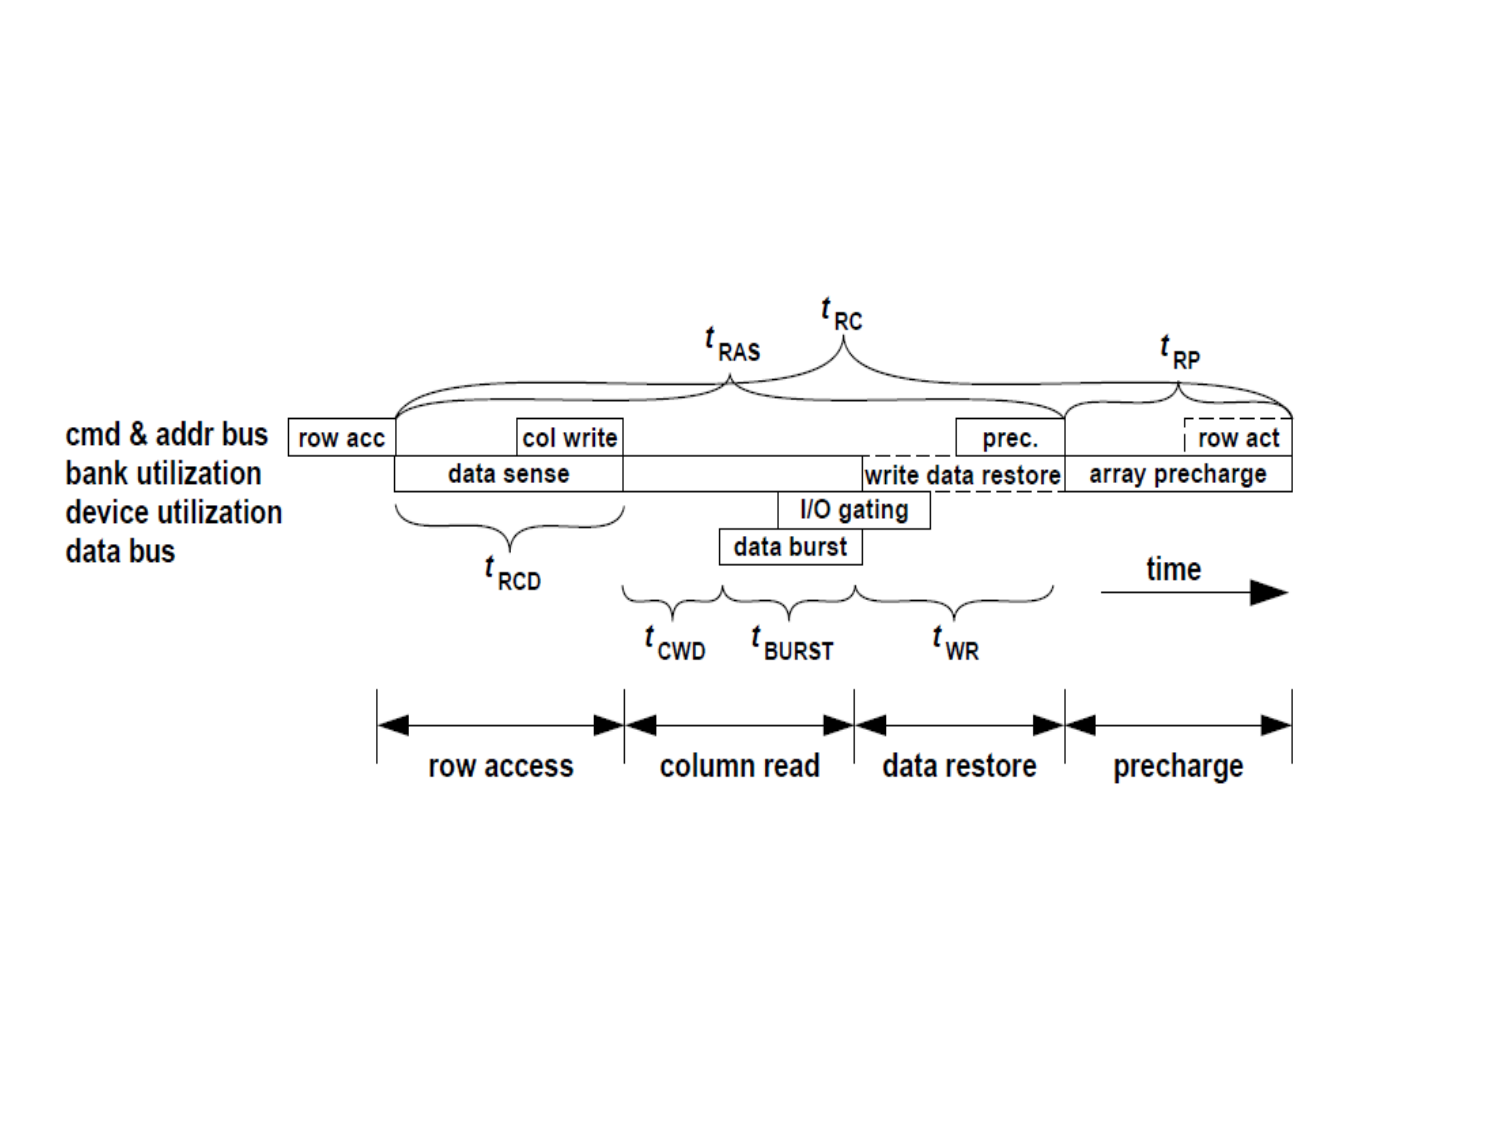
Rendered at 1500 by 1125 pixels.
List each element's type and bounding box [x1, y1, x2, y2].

list [34, 249, 1395, 821]
